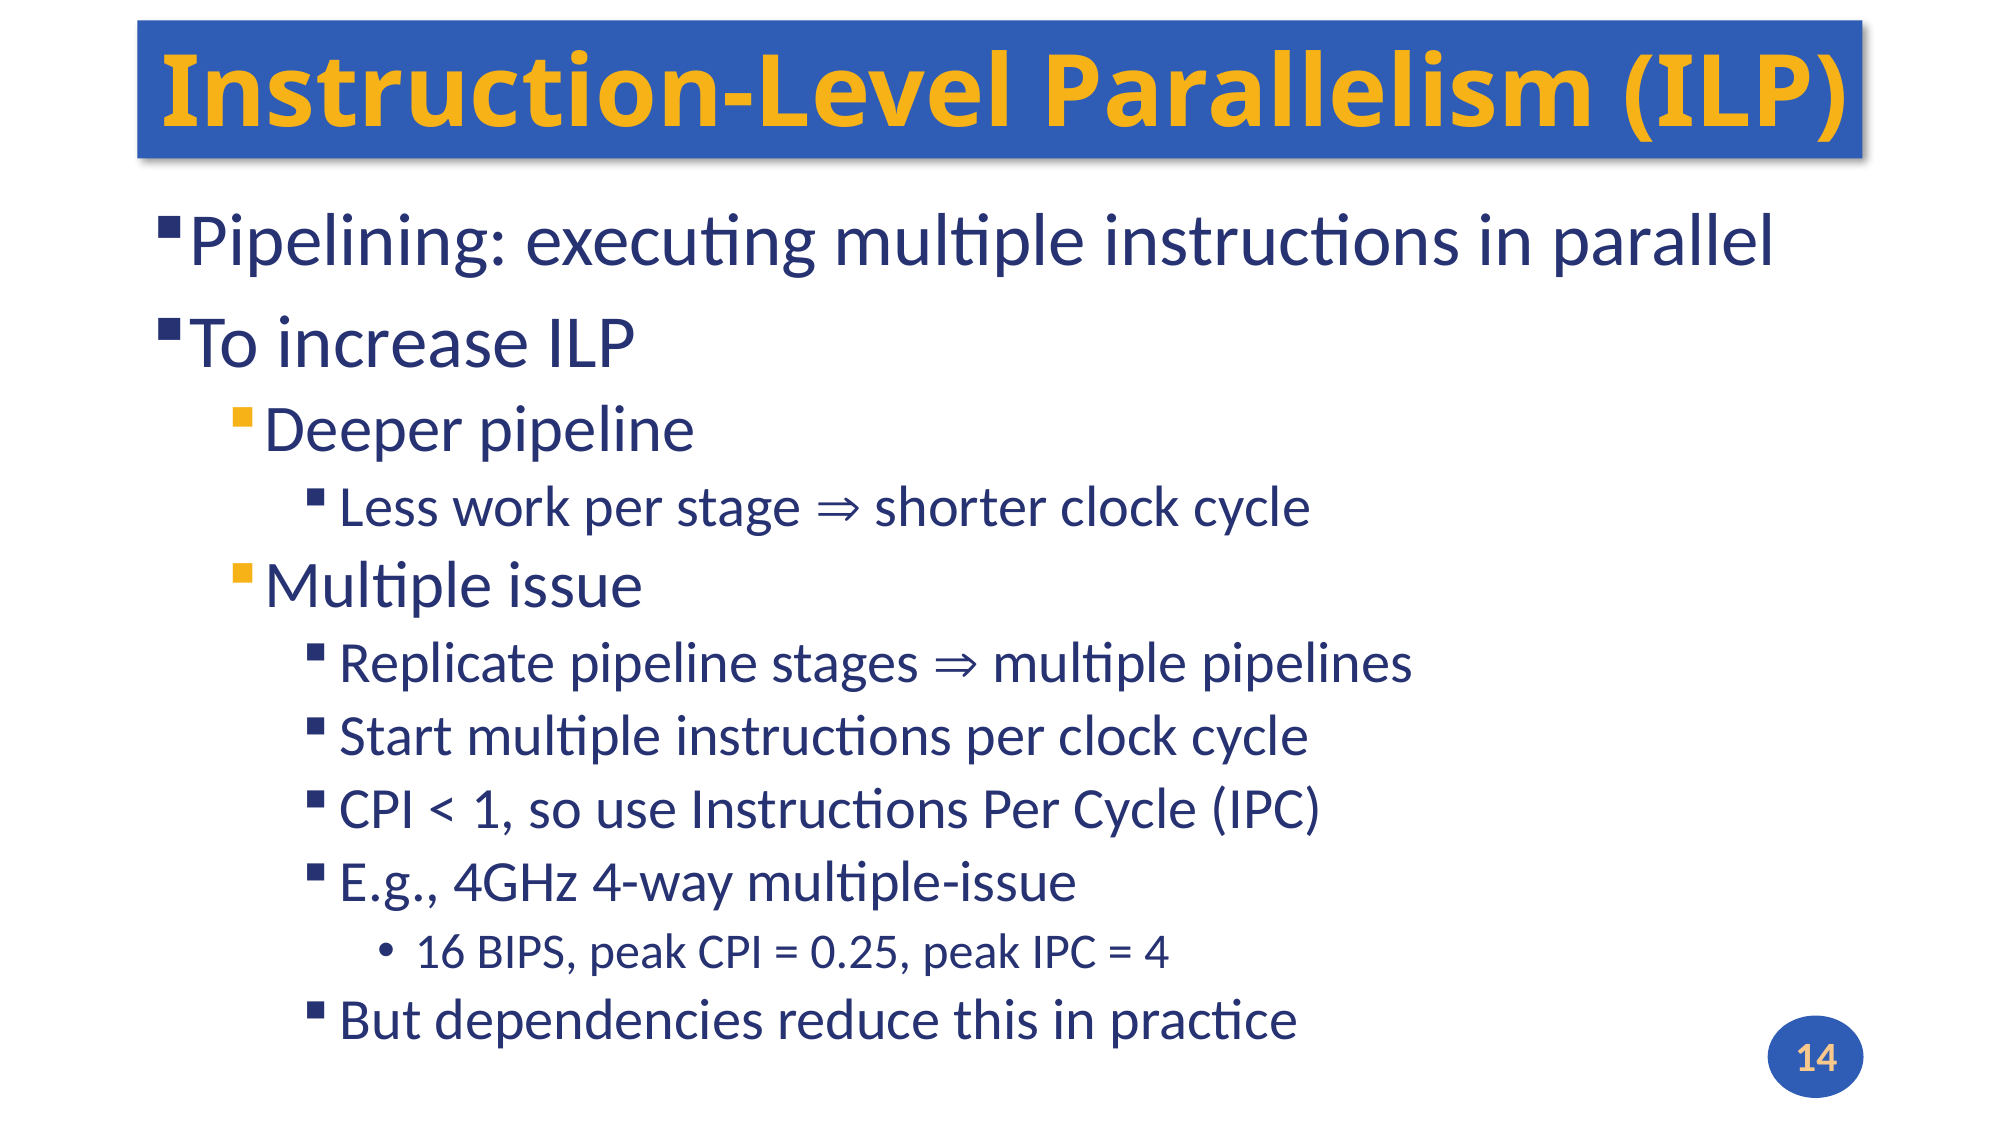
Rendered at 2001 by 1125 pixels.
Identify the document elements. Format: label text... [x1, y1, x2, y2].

title Instruction-Level Parallelism (ILP) [137, 17, 1863, 156]
slide_number 14 [1767, 1015, 1866, 1095]
list Pipelining: executing multiple instructions in parallel To increase ILP Deeper pipeline Less work per stage  shorter clock cycle Multiple issue Replicate pipeline stages  multiple pipelines Start multiple instructions per clock cycle CPI < 1, so use Instructions Per Cycle (IPC) E.g., 4GHz 4-way multiple-issue 16 BIPS, peak CPI = 0.25, peak IPC = 4 But dependencies reduce this in practice [137, 193, 1863, 1095]
